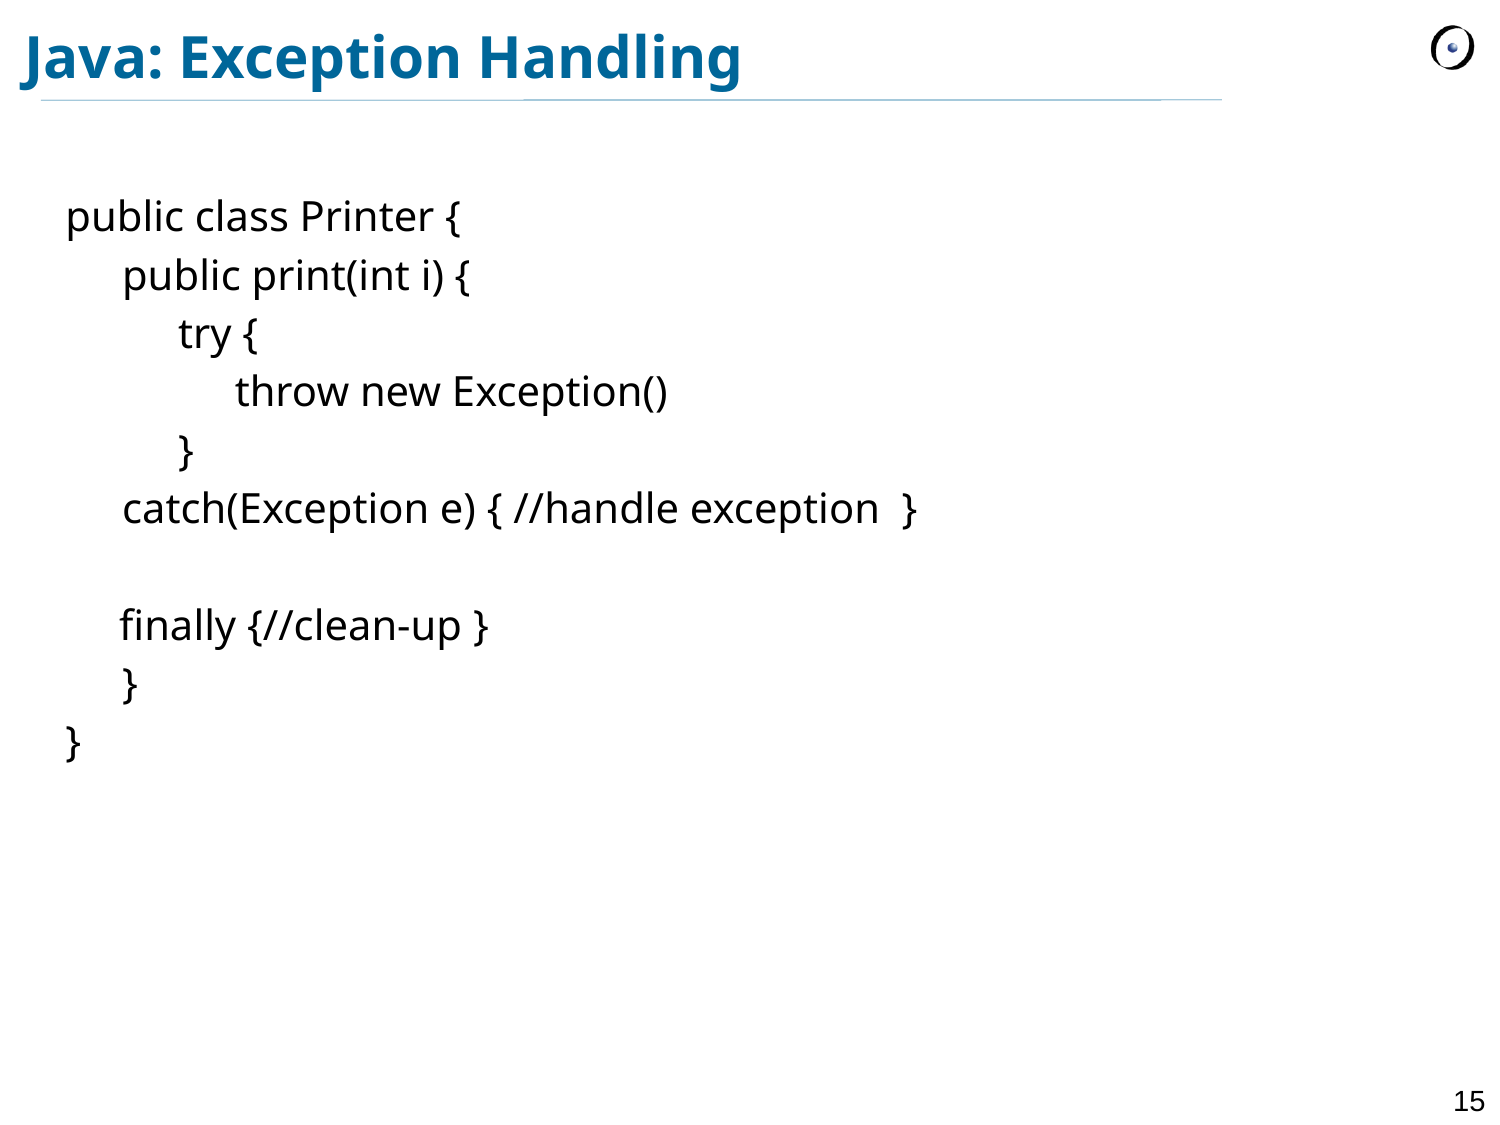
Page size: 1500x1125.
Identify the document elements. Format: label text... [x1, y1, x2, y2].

title Java: Exception Handling [24, 18, 1357, 92]
list public class Printer { public print(int i) { try { throw new Exception() } catch(Exception e) { //handle exception } finally {//clean-up } } } [50, 182, 1012, 853]
picture [1429, 20, 1476, 72]
